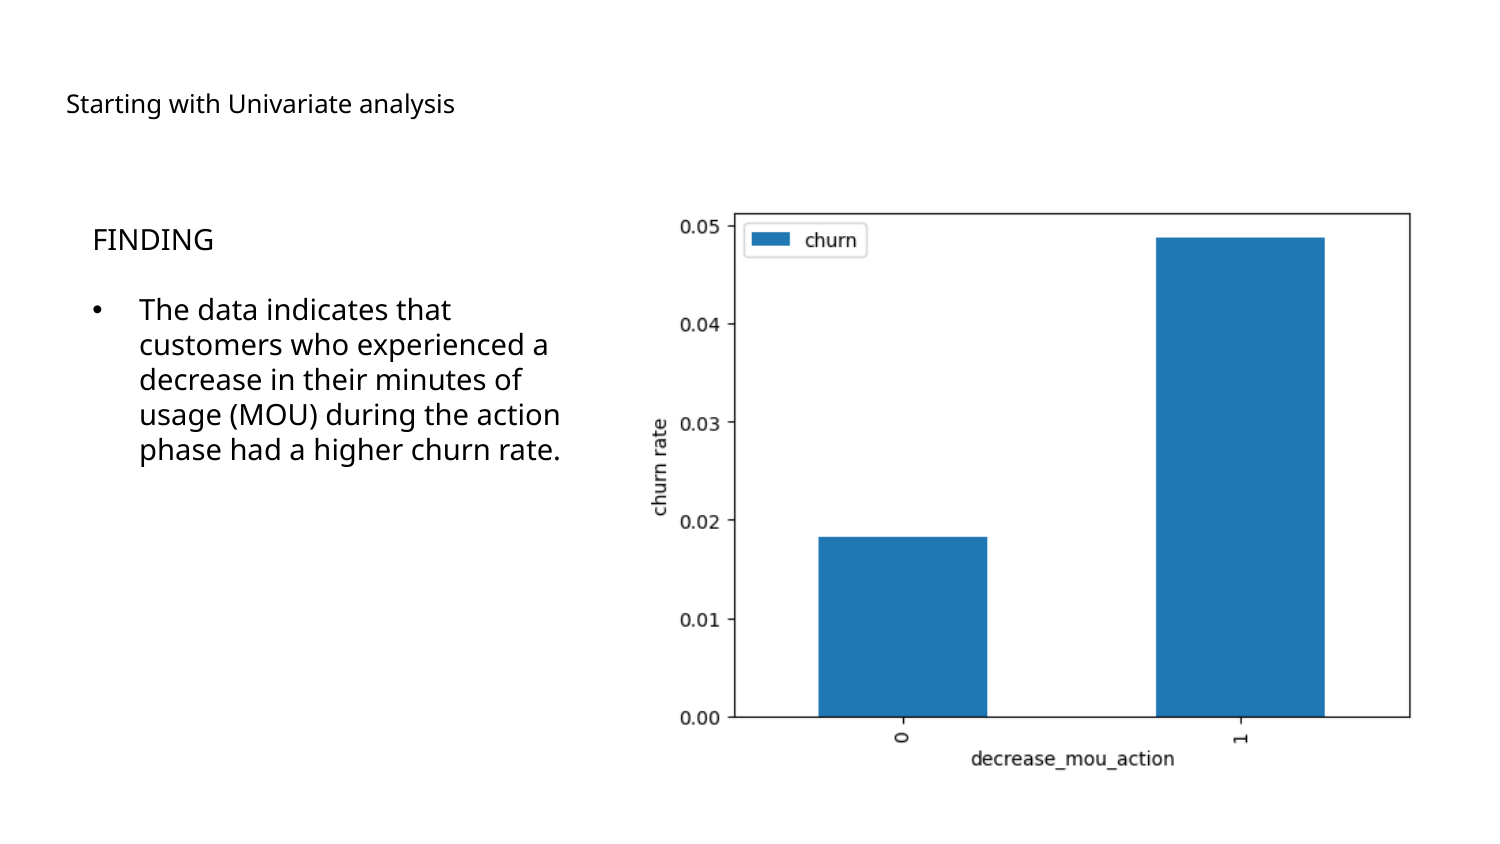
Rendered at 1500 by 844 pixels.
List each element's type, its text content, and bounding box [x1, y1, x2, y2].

picture [639, 201, 1423, 783]
text_box FINDING The data indicates that customers who experienced a decrease in their minutes of usage (MOU) during the action phase had a higher churn rate. [77, 214, 602, 474]
title Starting with Univariate analysis [51, 72, 1449, 167]
